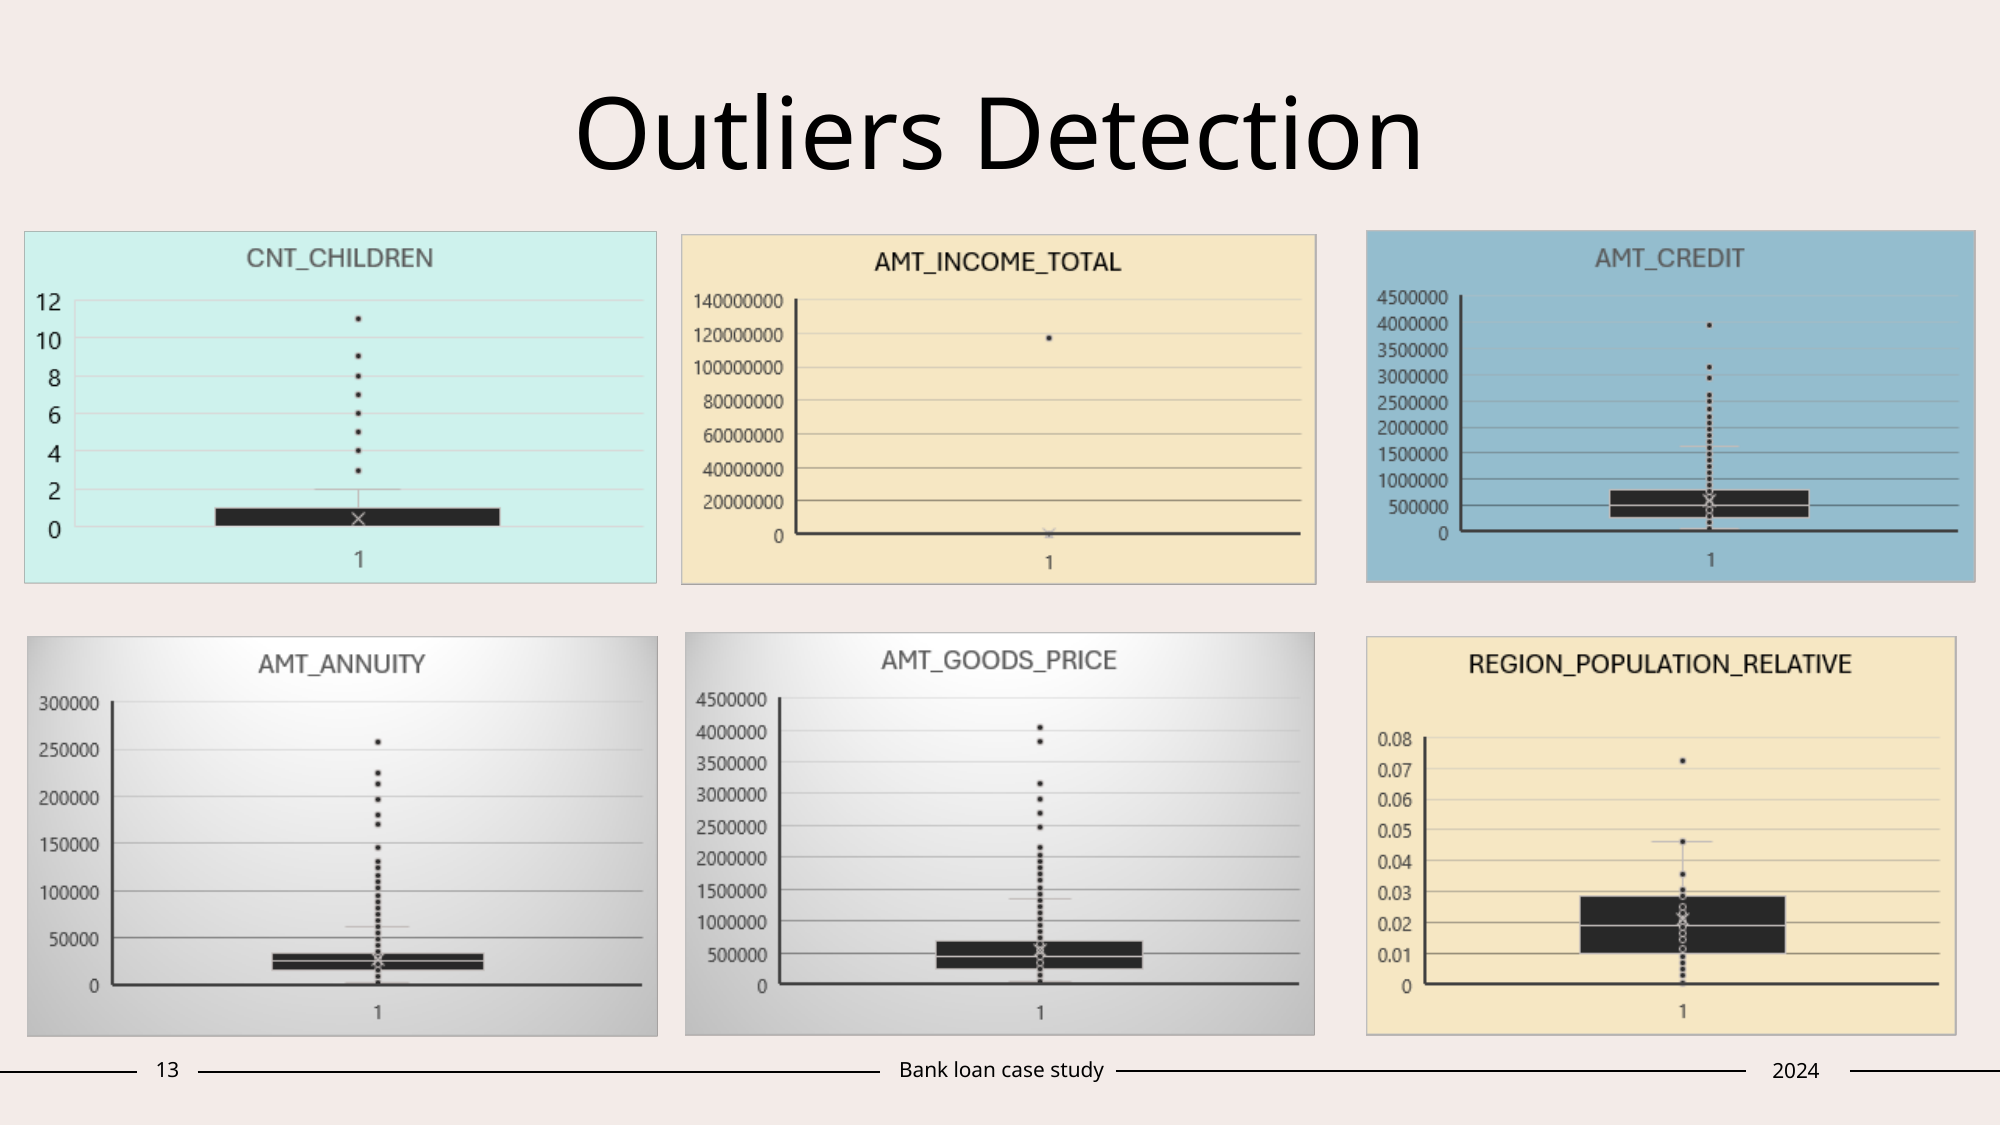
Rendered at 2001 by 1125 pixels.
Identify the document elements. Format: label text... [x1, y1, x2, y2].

picture [27, 636, 661, 1038]
picture [1366, 636, 1958, 1037]
slide_number 13 [137, 1050, 198, 1091]
slide_number 2024 [1743, 1050, 1849, 1091]
title Outliers Detection [187, 62, 1813, 222]
footer Bank loan case study [881, 1061, 1122, 1102]
picture [1366, 230, 1977, 584]
picture [23, 230, 660, 588]
picture [681, 234, 1318, 588]
picture [685, 632, 1318, 1037]
